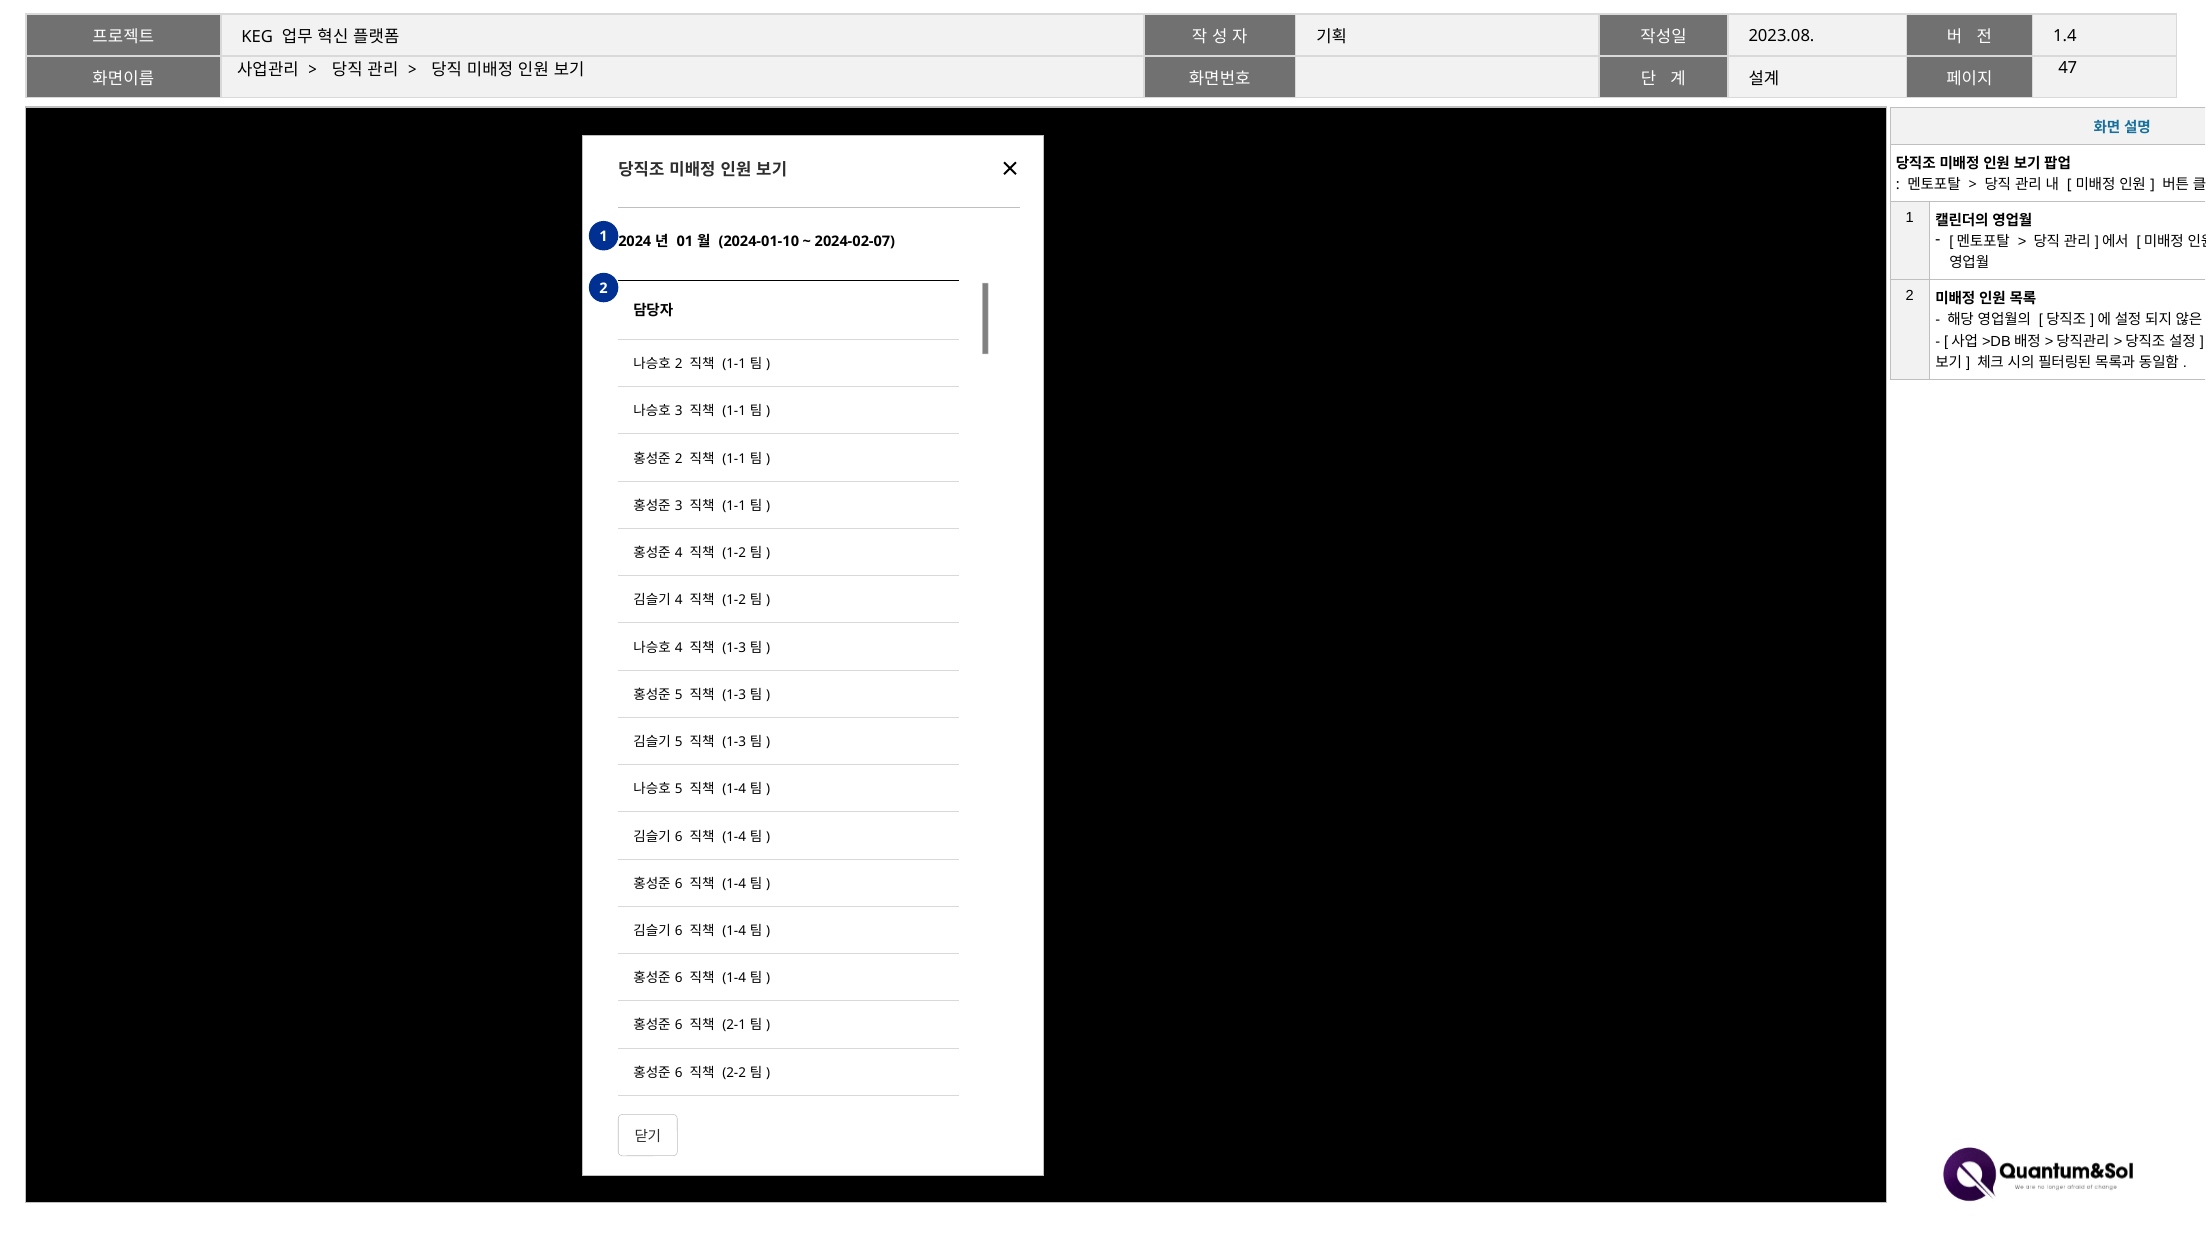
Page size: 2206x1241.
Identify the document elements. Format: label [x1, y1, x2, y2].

table_cell [618, 1001, 959, 1048]
table_cell [1891, 145, 2206, 201]
table_cell [1891, 280, 1929, 379]
table_cell [618, 907, 959, 953]
table_cell [618, 765, 959, 811]
table_cell [618, 718, 959, 764]
table_cell [618, 860, 959, 906]
table_cell [618, 671, 959, 717]
table_cell [618, 529, 959, 575]
table_cell [618, 340, 959, 386]
picture [1941, 1146, 2137, 1202]
text_box [582, 135, 1044, 1176]
table_cell [618, 1049, 959, 1095]
table_header [1891, 108, 2206, 144]
table_cell [618, 387, 959, 433]
title [220, 56, 799, 81]
table_cell [618, 812, 959, 859]
table_cell [618, 623, 959, 670]
table_cell [618, 281, 959, 339]
table_cell [618, 954, 959, 1000]
table_cell [1930, 280, 2206, 379]
table_cell [618, 434, 959, 481]
table_cell [618, 576, 959, 622]
table_header [618, 221, 959, 280]
table_cell [1891, 202, 1929, 279]
table_cell [1930, 202, 2206, 279]
slide_number [2043, 56, 2152, 80]
table_cell [618, 482, 959, 528]
